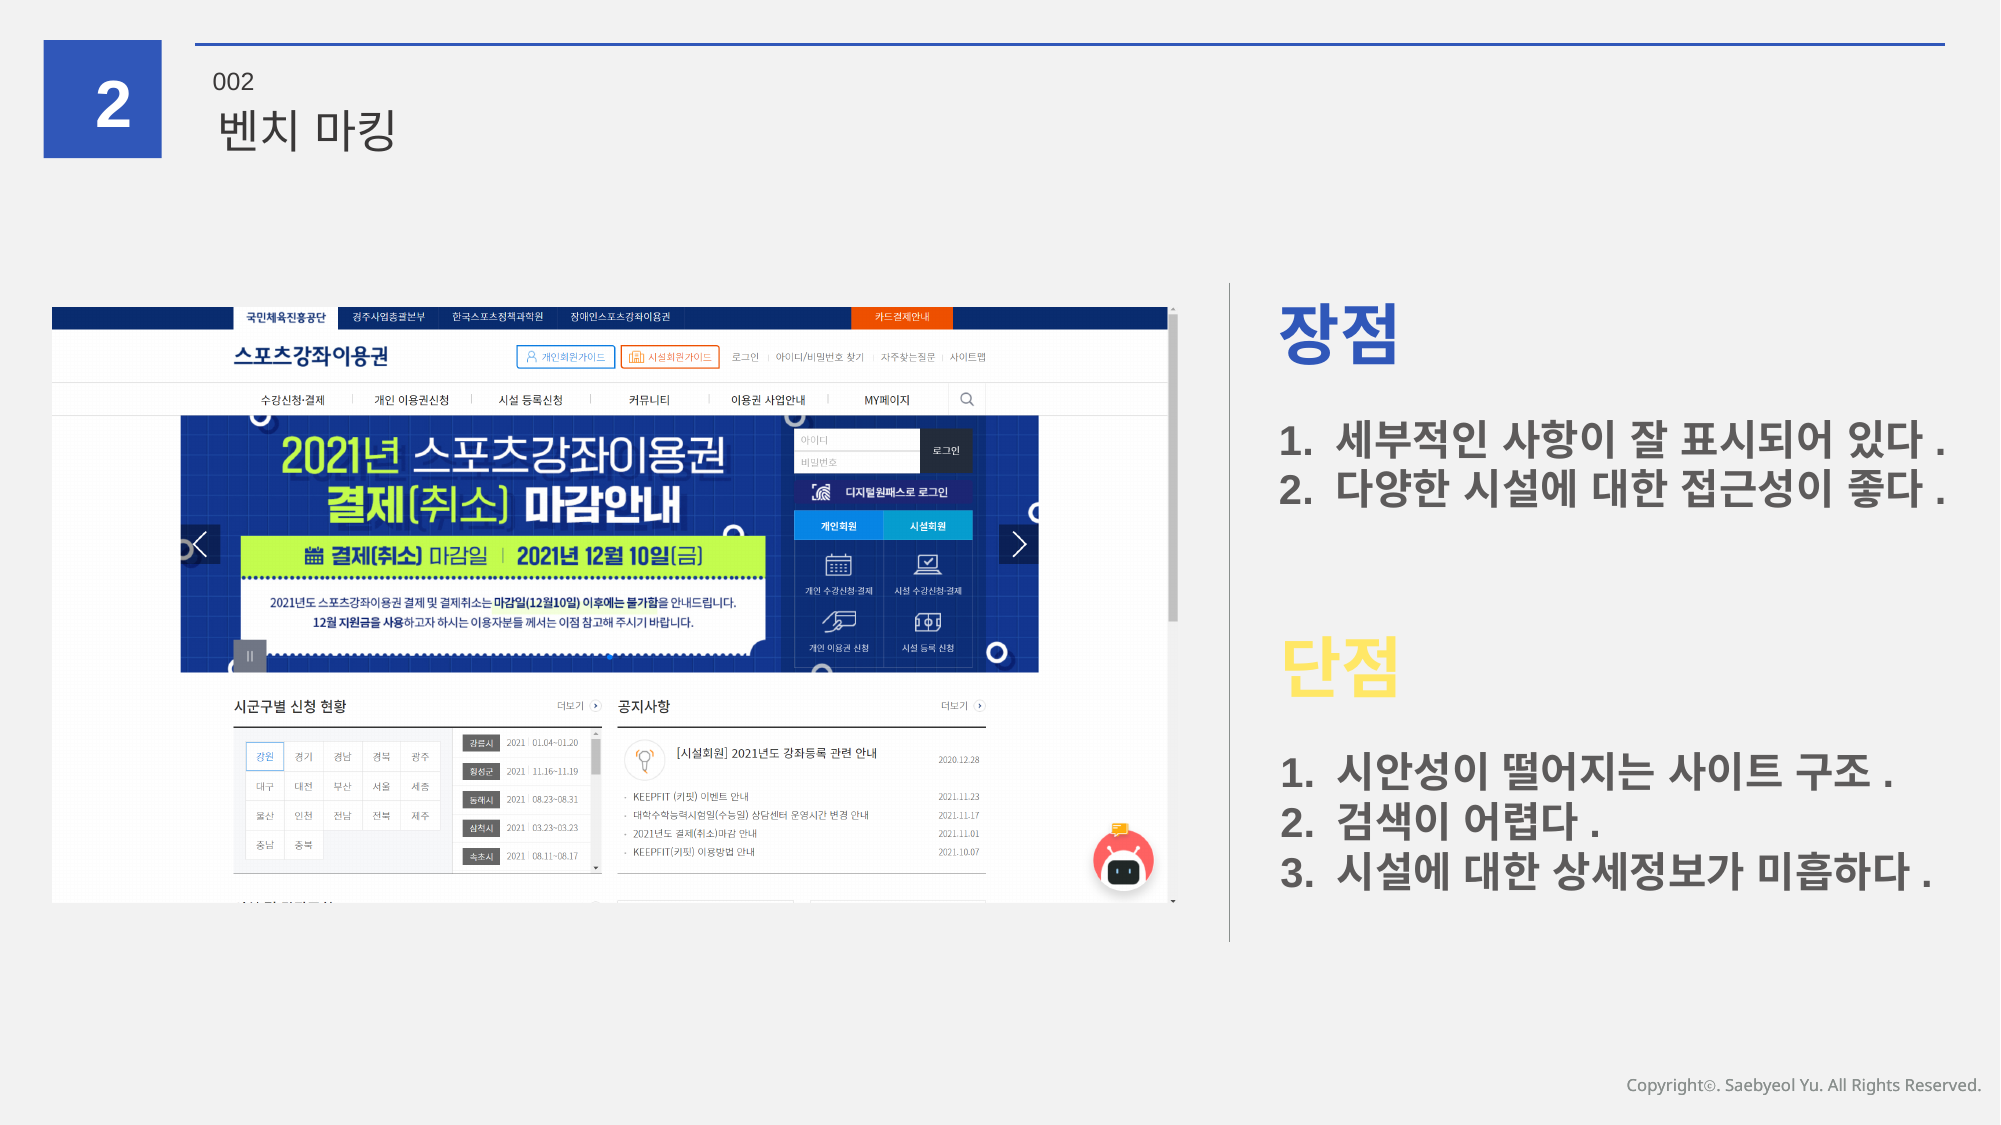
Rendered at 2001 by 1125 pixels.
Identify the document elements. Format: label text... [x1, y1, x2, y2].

picture [52, 306, 1178, 903]
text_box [194, 57, 422, 164]
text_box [1265, 618, 1952, 903]
text_box Copyrightⓒ. Saebyeol Yu. All Rights Reserved. [1611, 1067, 1998, 1102]
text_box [1264, 285, 1950, 620]
text_box [42, 39, 163, 159]
text_box 2 [80, 52, 123, 148]
